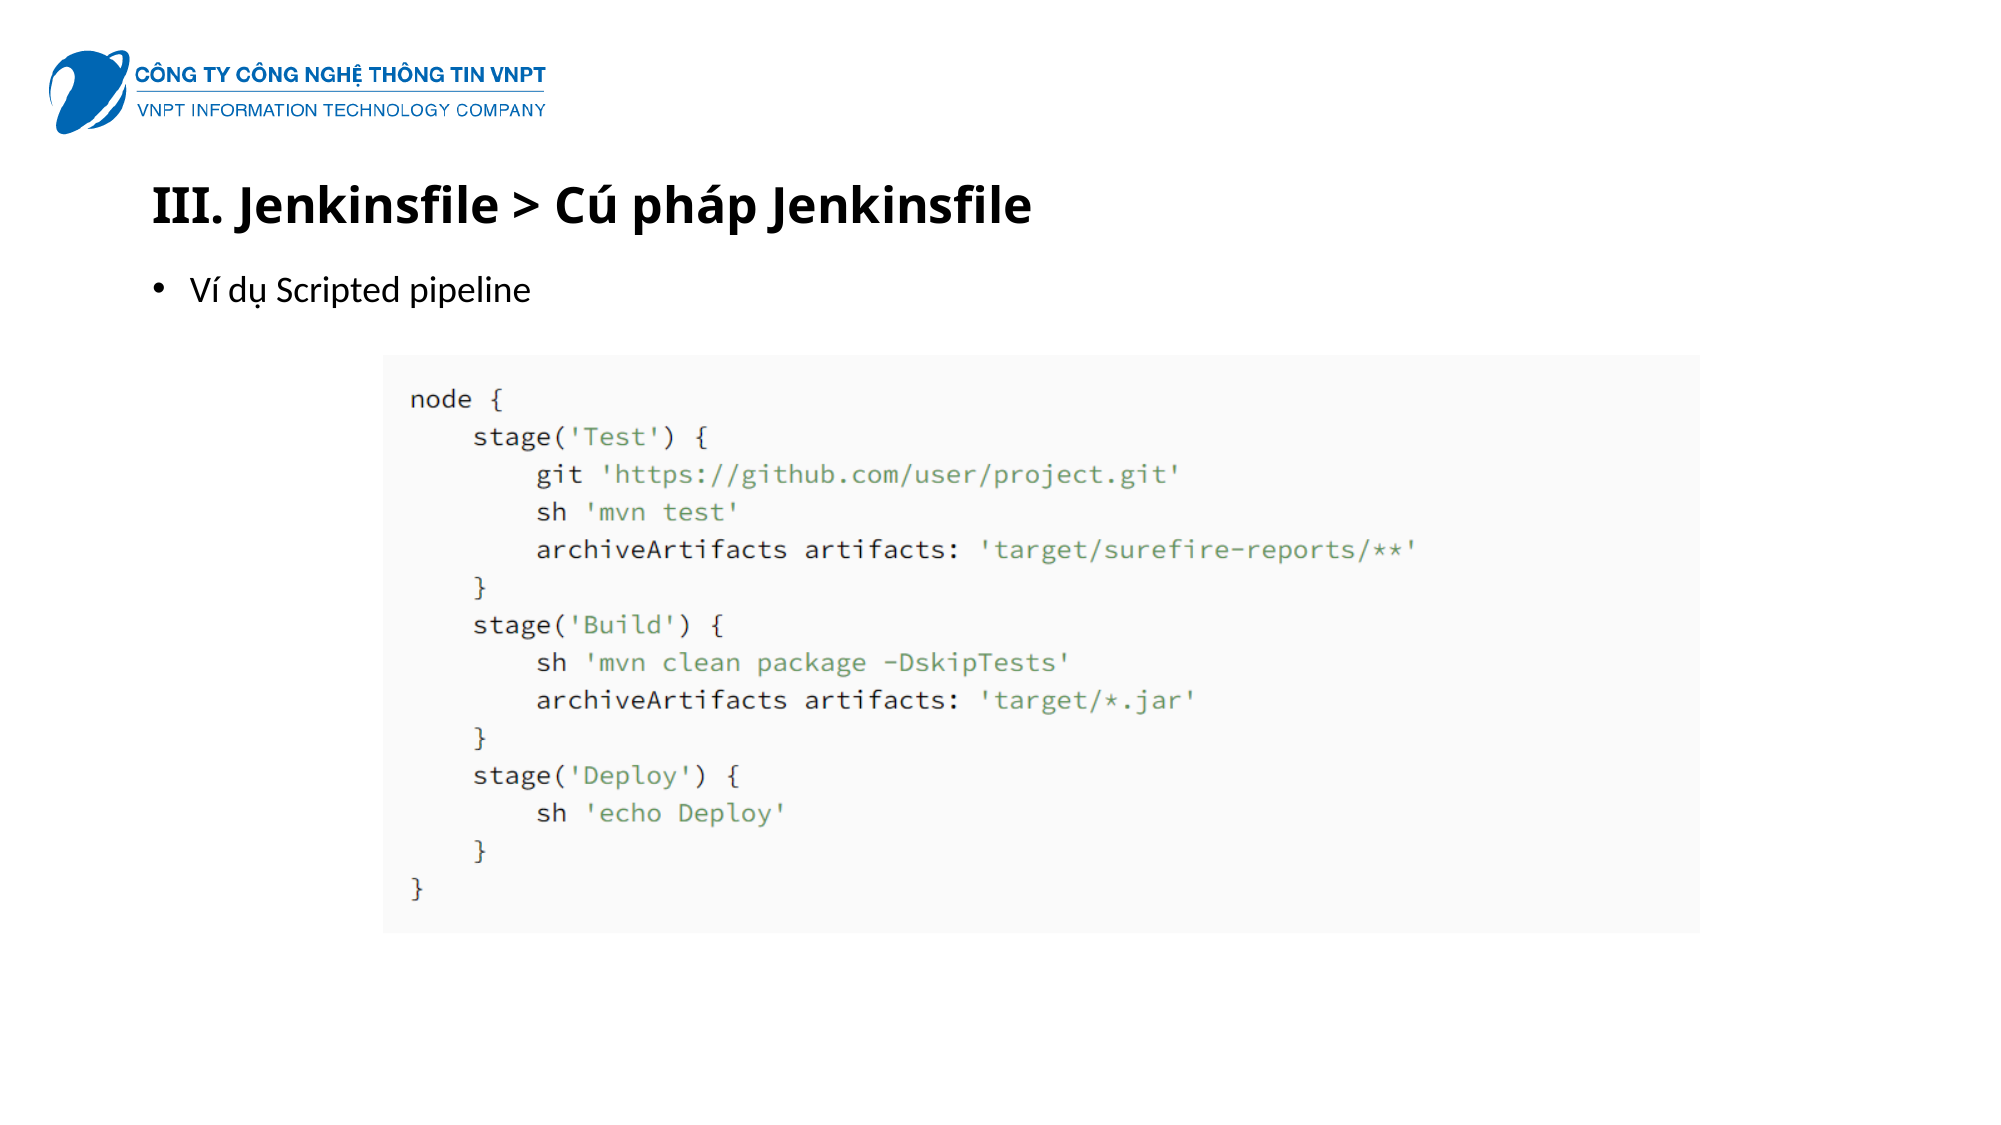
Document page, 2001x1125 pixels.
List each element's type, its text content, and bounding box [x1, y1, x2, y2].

picture [382, 355, 1700, 937]
title III. Jenkinsfile > Cú pháp Jenkinsfile [137, 44, 1863, 262]
picture [39, 44, 556, 138]
list Ví dụ Scripted pipeline [137, 262, 1863, 977]
